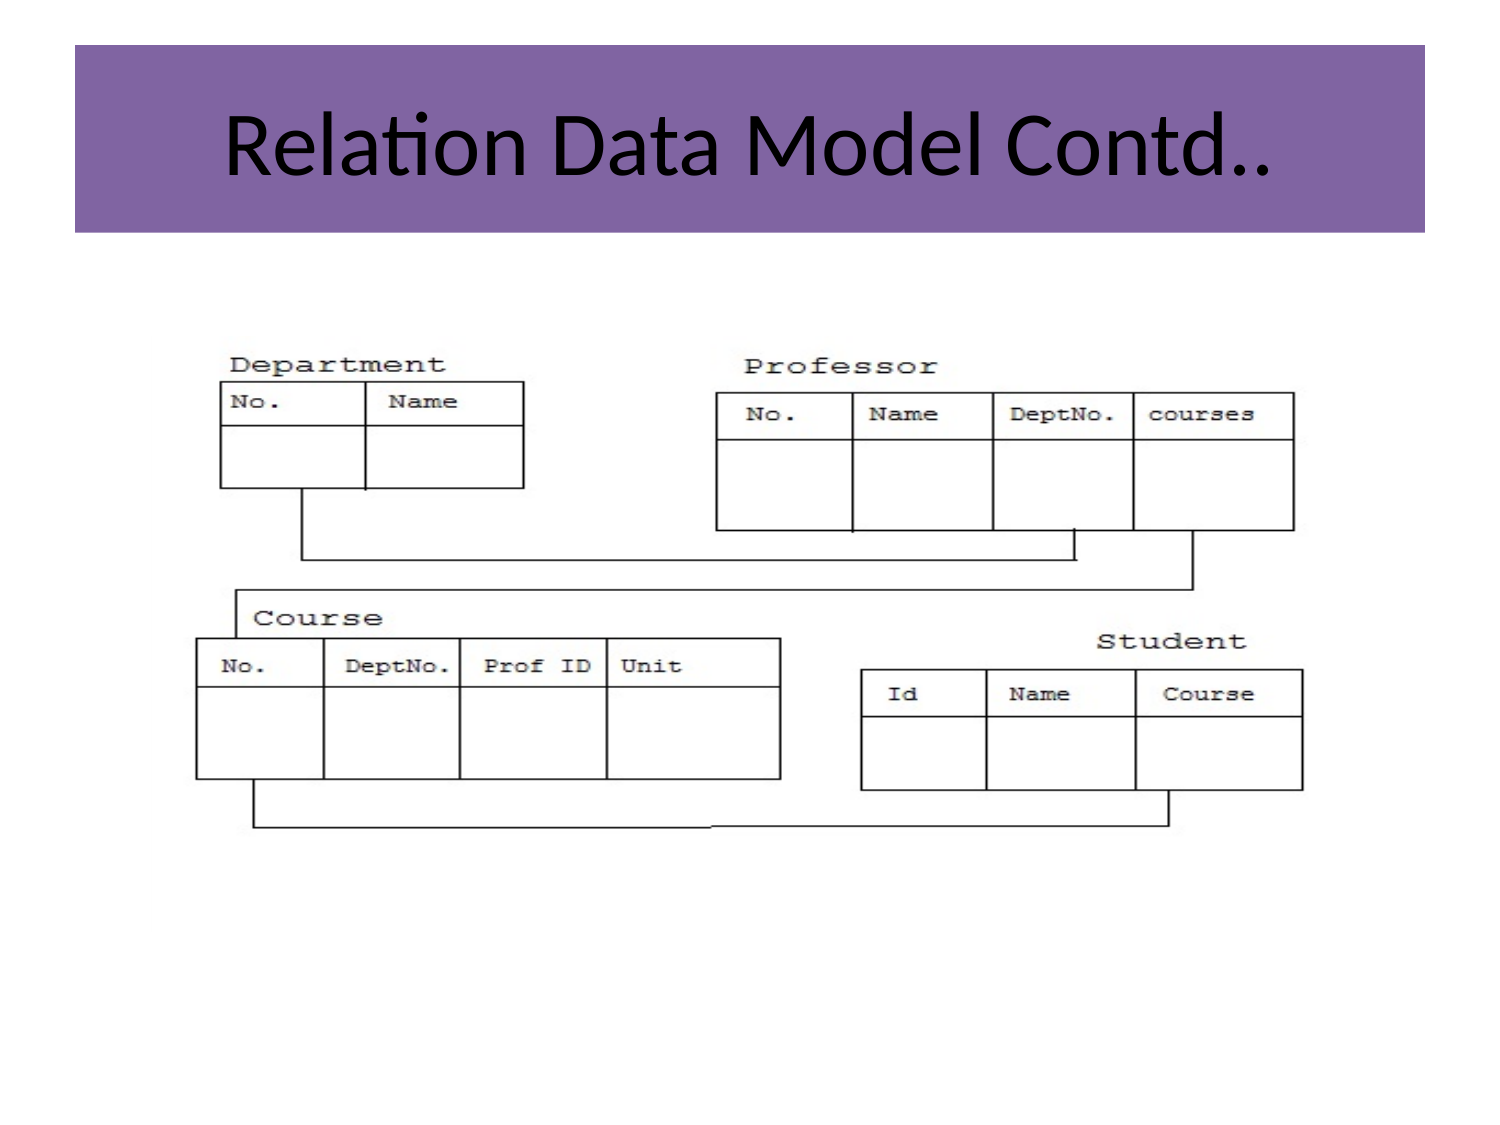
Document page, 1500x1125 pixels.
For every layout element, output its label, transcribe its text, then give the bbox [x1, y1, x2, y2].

title Relation Data Model Contd.. [75, 45, 1425, 233]
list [149, 335, 1313, 932]
